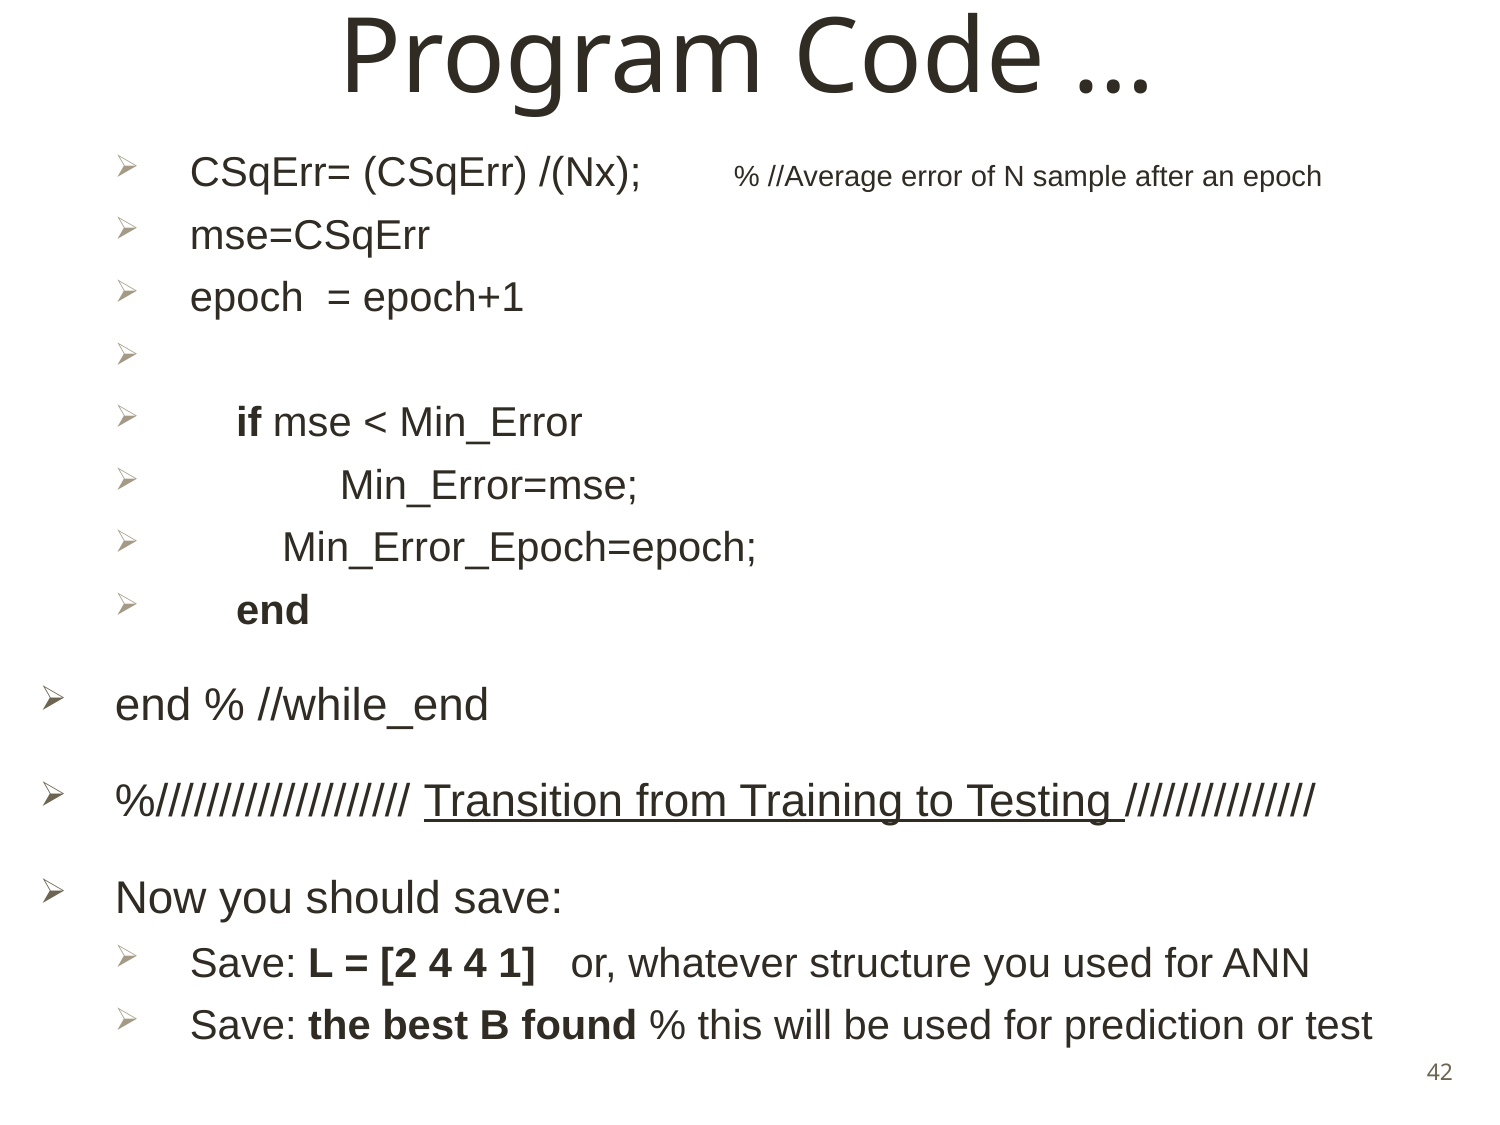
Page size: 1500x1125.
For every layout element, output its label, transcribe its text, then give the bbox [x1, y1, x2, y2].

title Program Code … [24, 23, 1469, 121]
slide_number 42 [1118, 1042, 1469, 1103]
list CSqErr= (CSqErr) /(Nx); % //Average error of N sample after an epoch mse=CSqErr epoch = epoch+1 if mse < Min_Error Min_Error=mse; Min_Error_Epoch=epoch; end end % //while_end %//////////////////// Transition from Training to Testing /////////////// Now you should save: Save: L = [2 4 4 1] or, whatever structure you used for ANN Save: the best B found % this will be used for prediction or test [24, 137, 1469, 1063]
